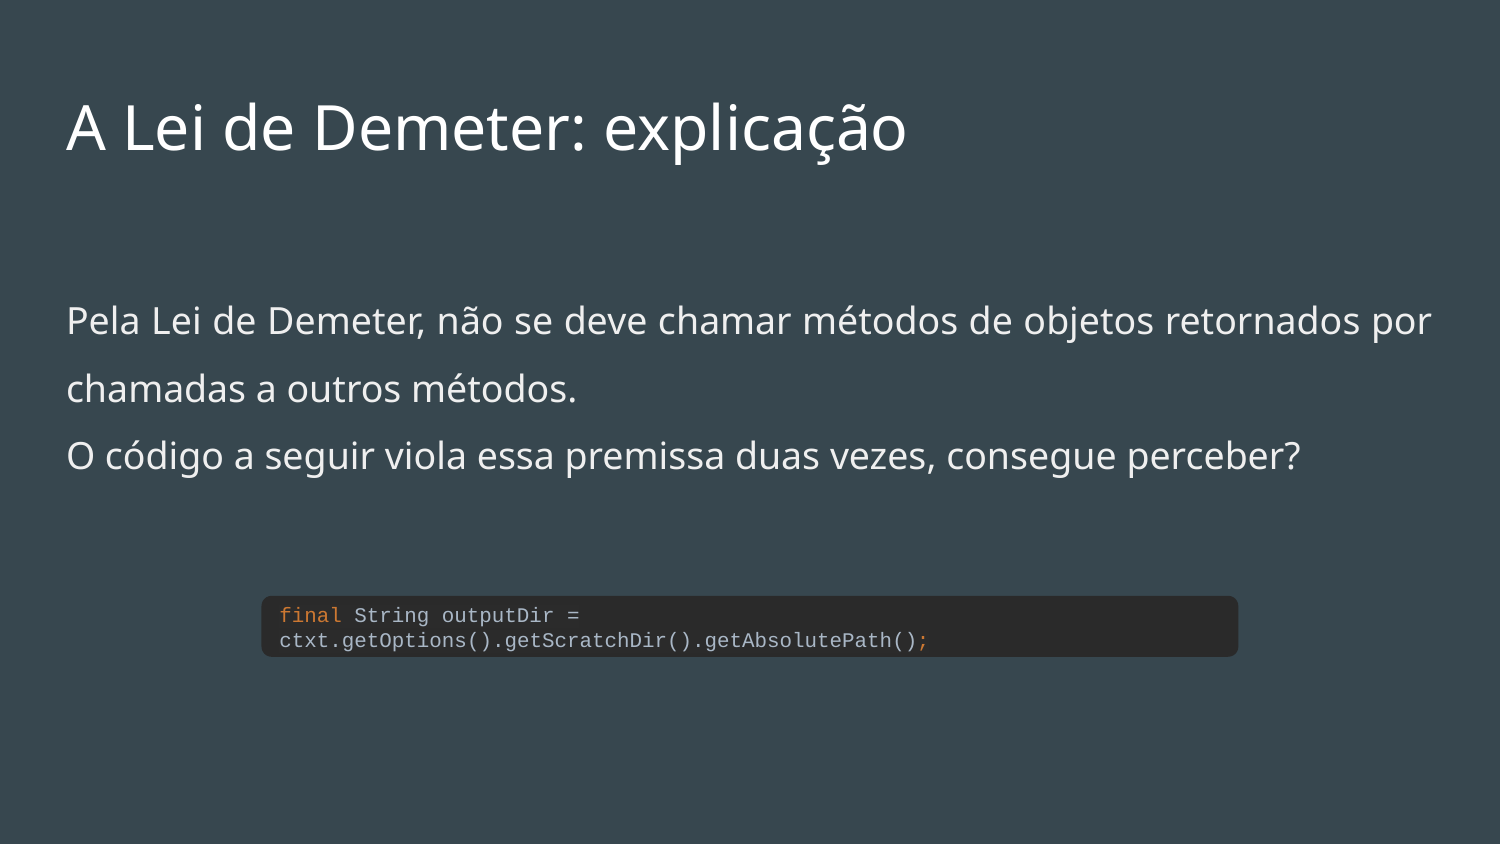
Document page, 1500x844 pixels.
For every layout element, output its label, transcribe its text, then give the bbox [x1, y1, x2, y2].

title A Lei de Demeter: explicação [51, 72, 1449, 167]
list Pela Lei de Demeter, não se deve chamar métodos de objetos retornados por chamadas a outros métodos. O código a seguir viola essa premissa duas vezes, consegue perceber? [51, 189, 1449, 750]
text_box final String outputDir = ctxt.getOptions().getScratchDir().getAbsolutePath(); [261, 595, 1239, 657]
